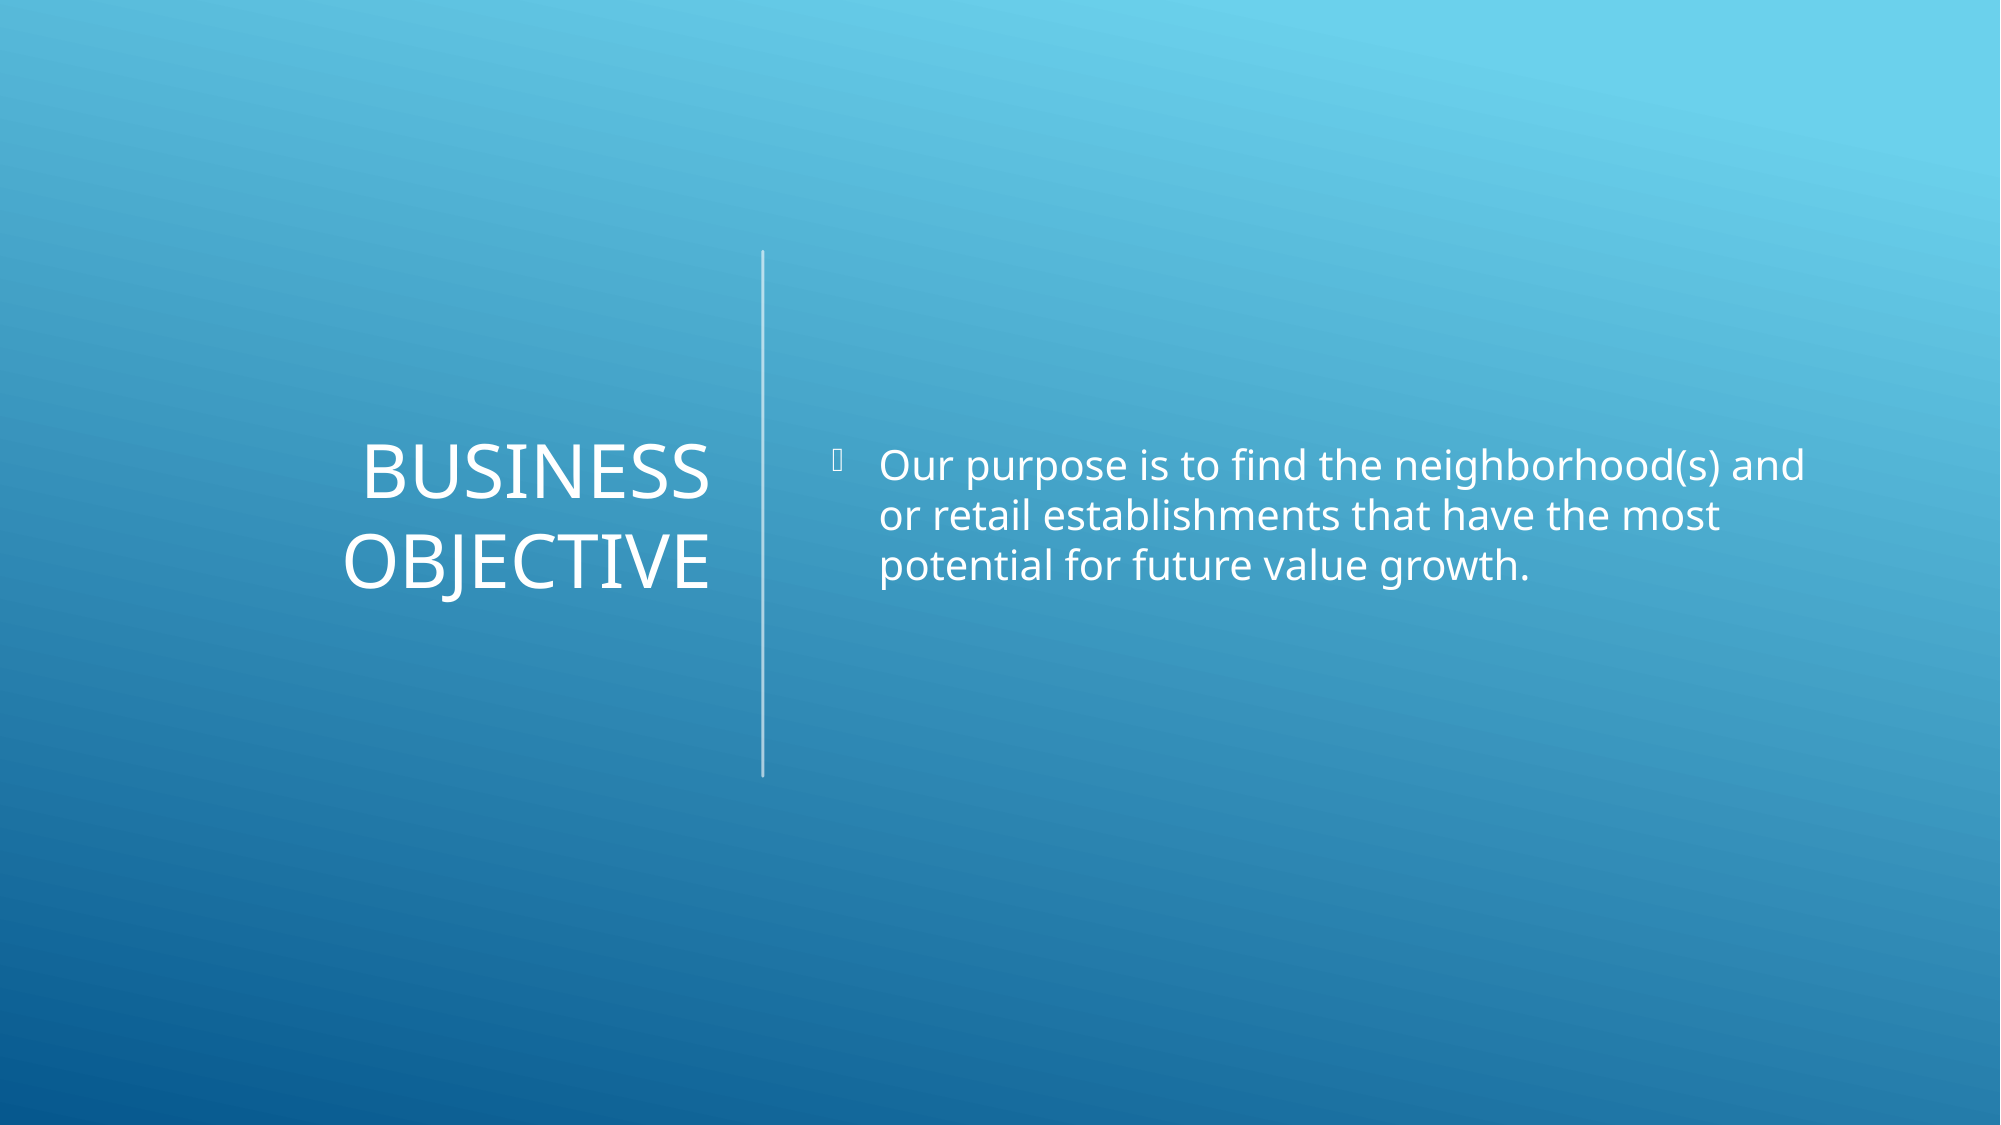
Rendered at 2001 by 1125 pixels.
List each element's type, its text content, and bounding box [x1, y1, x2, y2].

text_box [0, 0, 2000, 1125]
title Business Objective [112, 112, 727, 915]
list Our purpose is to find the neighborhood(s) and or retail establishments that have the most potential for future value growth. [816, 112, 1849, 915]
